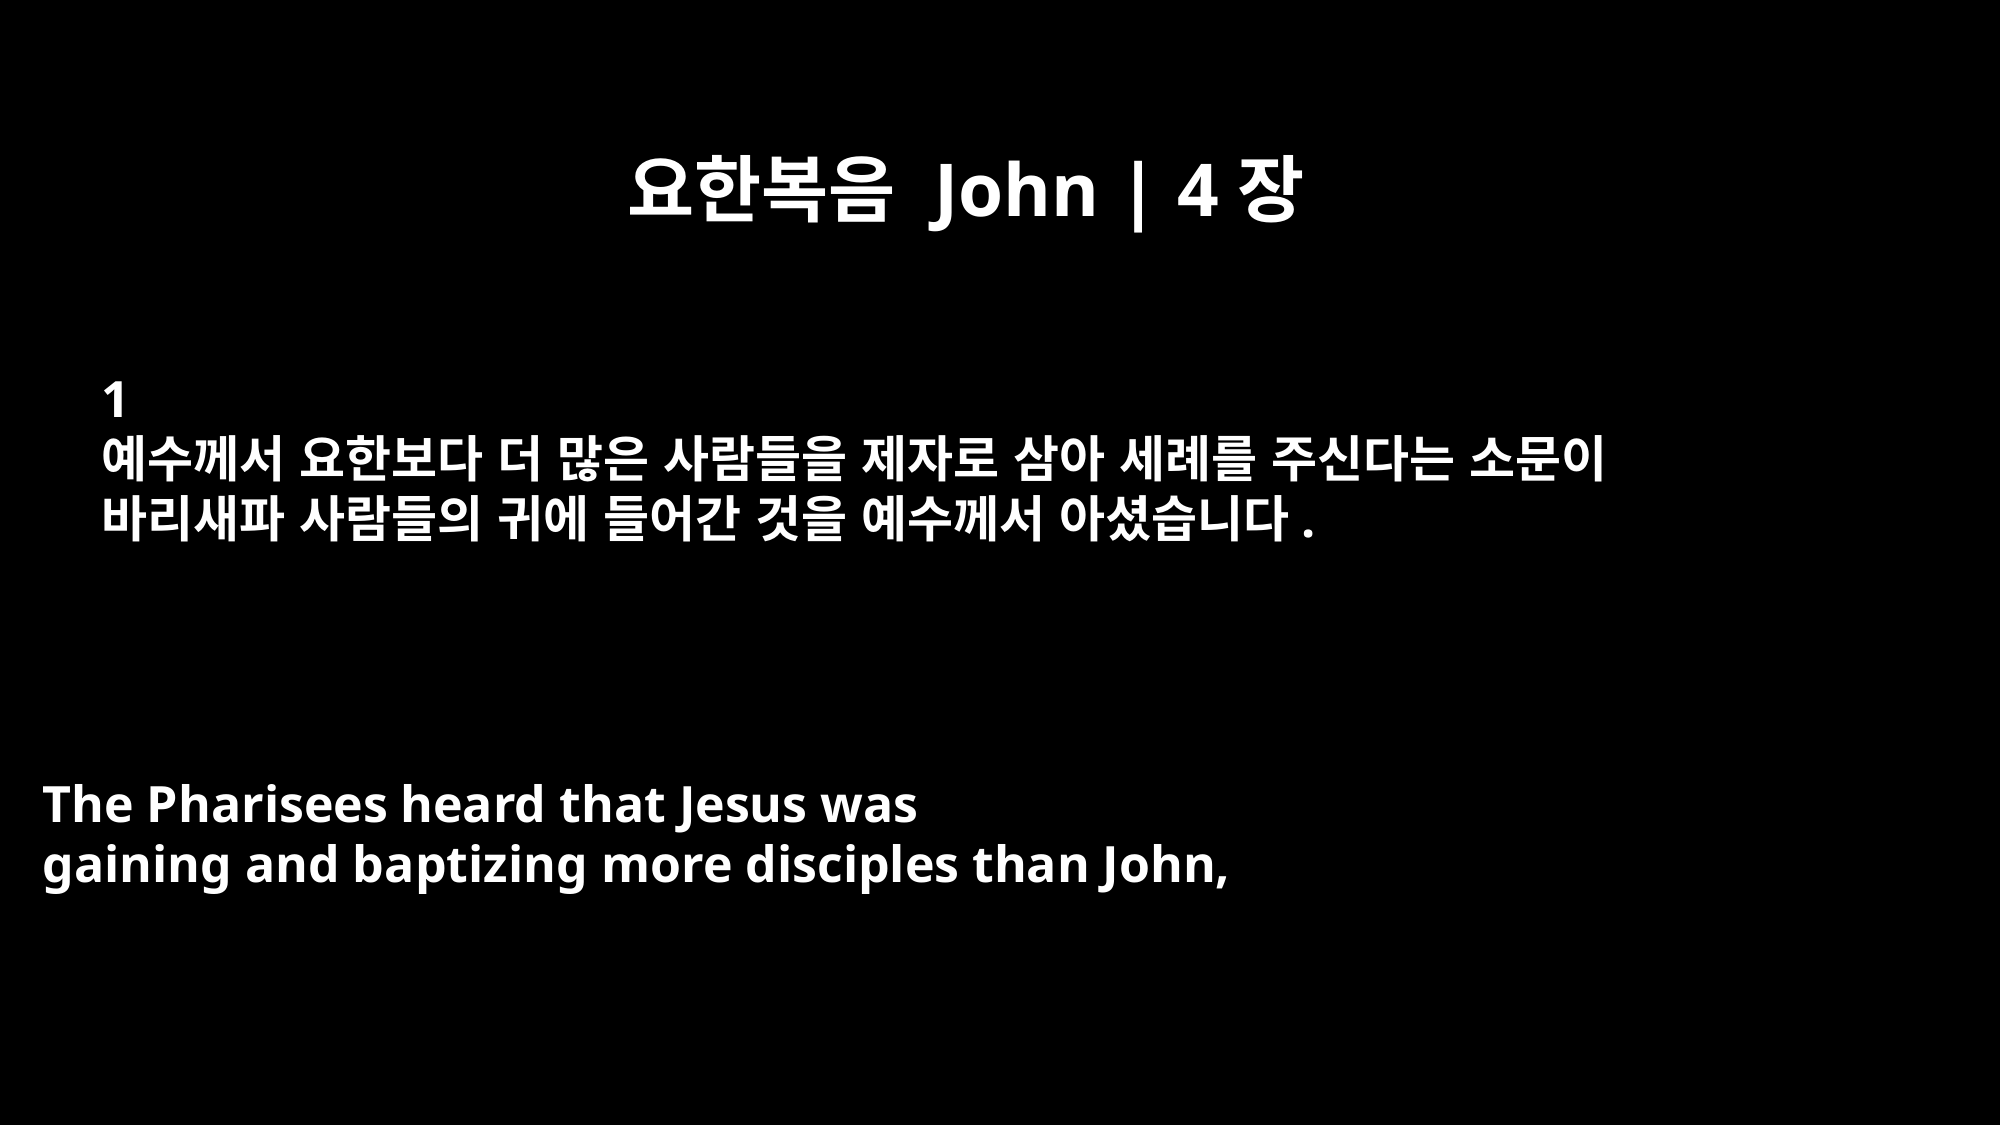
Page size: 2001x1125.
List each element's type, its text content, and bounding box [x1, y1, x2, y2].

text_box The Pharisees heard that Jesus was gaining and baptizing more disciples than John, [27, 764, 1245, 900]
text_box 1 예수께서 요한보다 더 많은 사람들을 제자로 삼아 세례를 주신다는 소문이 바리새파 사람들의 귀에 들어간 것을 예수께서 아셨습니다. [87, 359, 1623, 555]
text_box 요한복음 John | 4장 [612, 136, 1320, 239]
